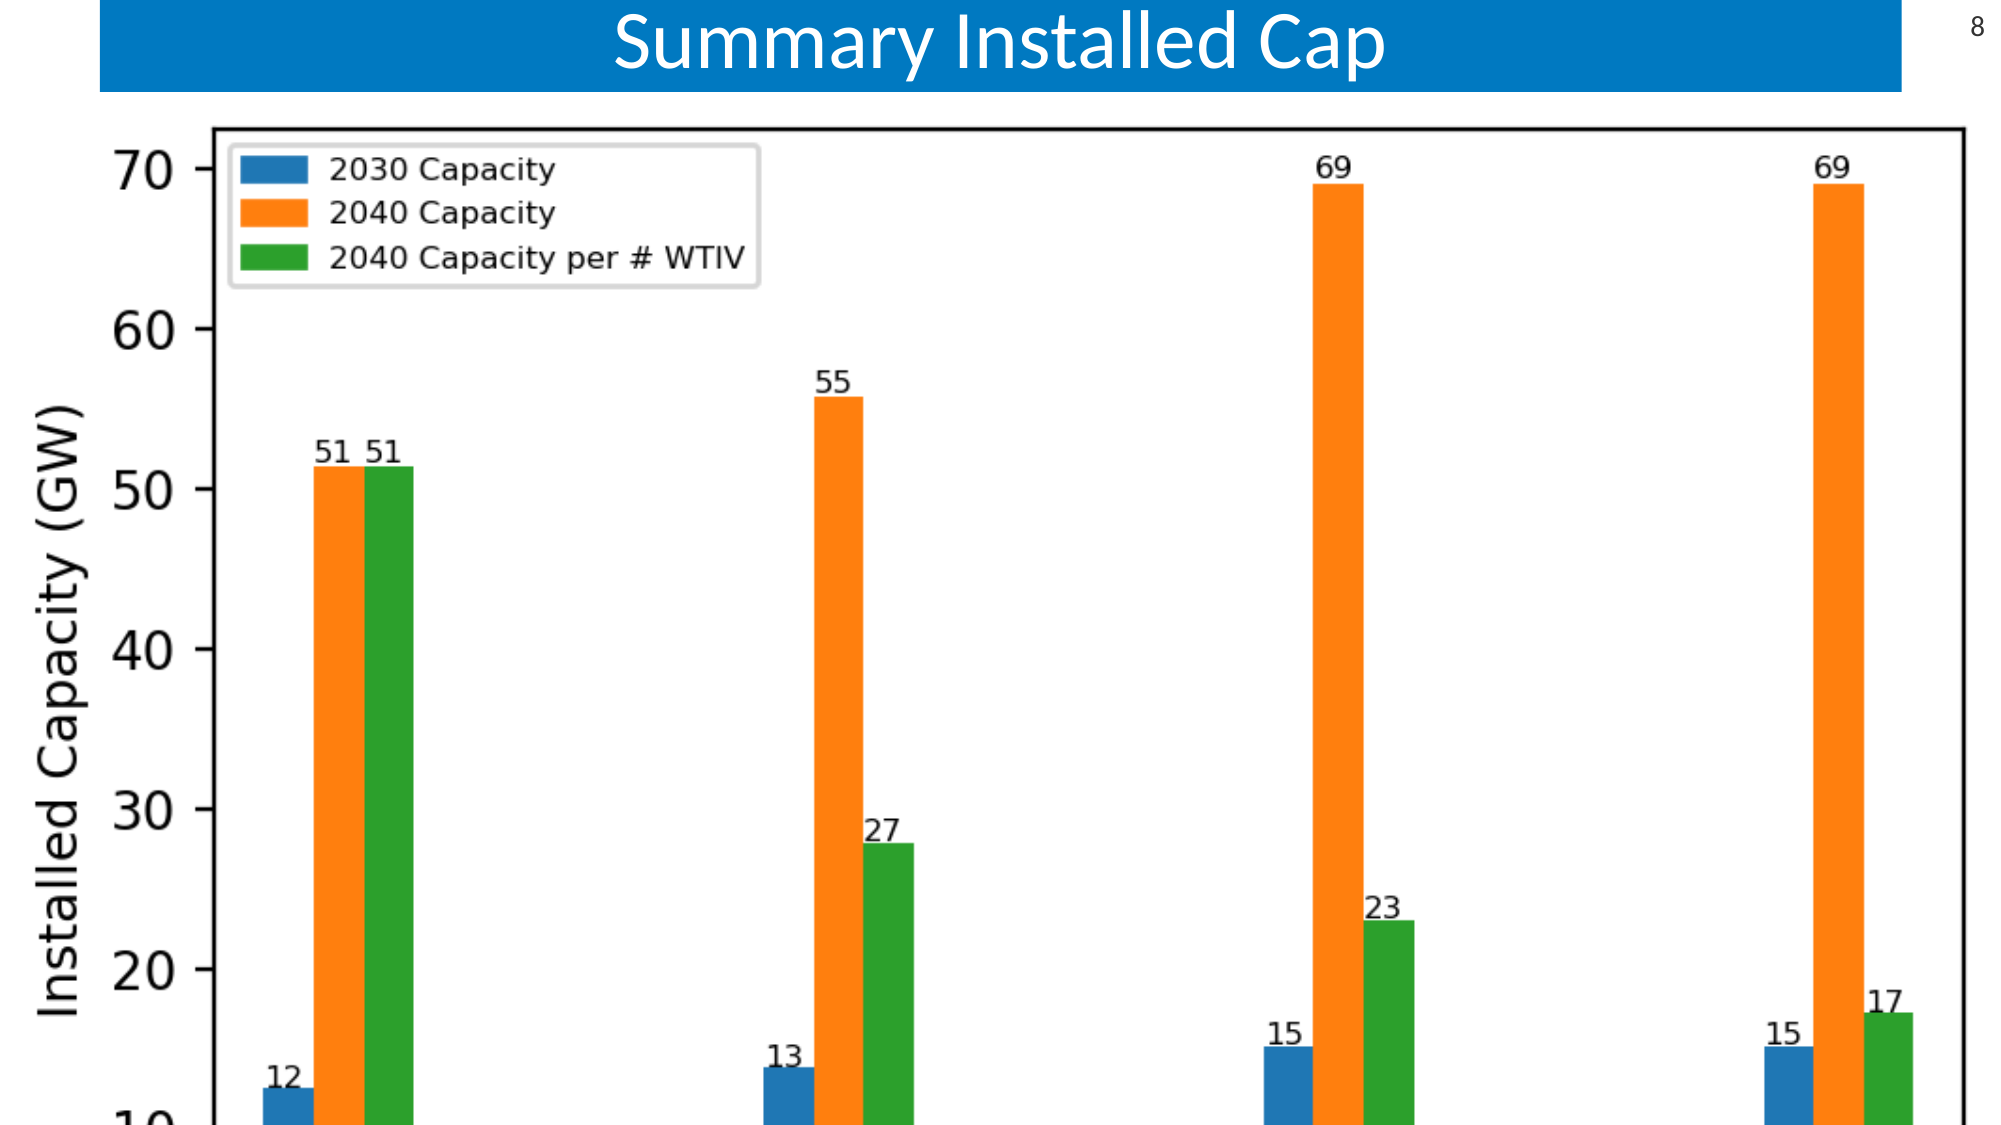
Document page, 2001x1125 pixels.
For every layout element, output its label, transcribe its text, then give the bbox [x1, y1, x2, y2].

title Summary Installed Cap [99, 0, 1902, 91]
picture [0, 92, 2000, 1125]
